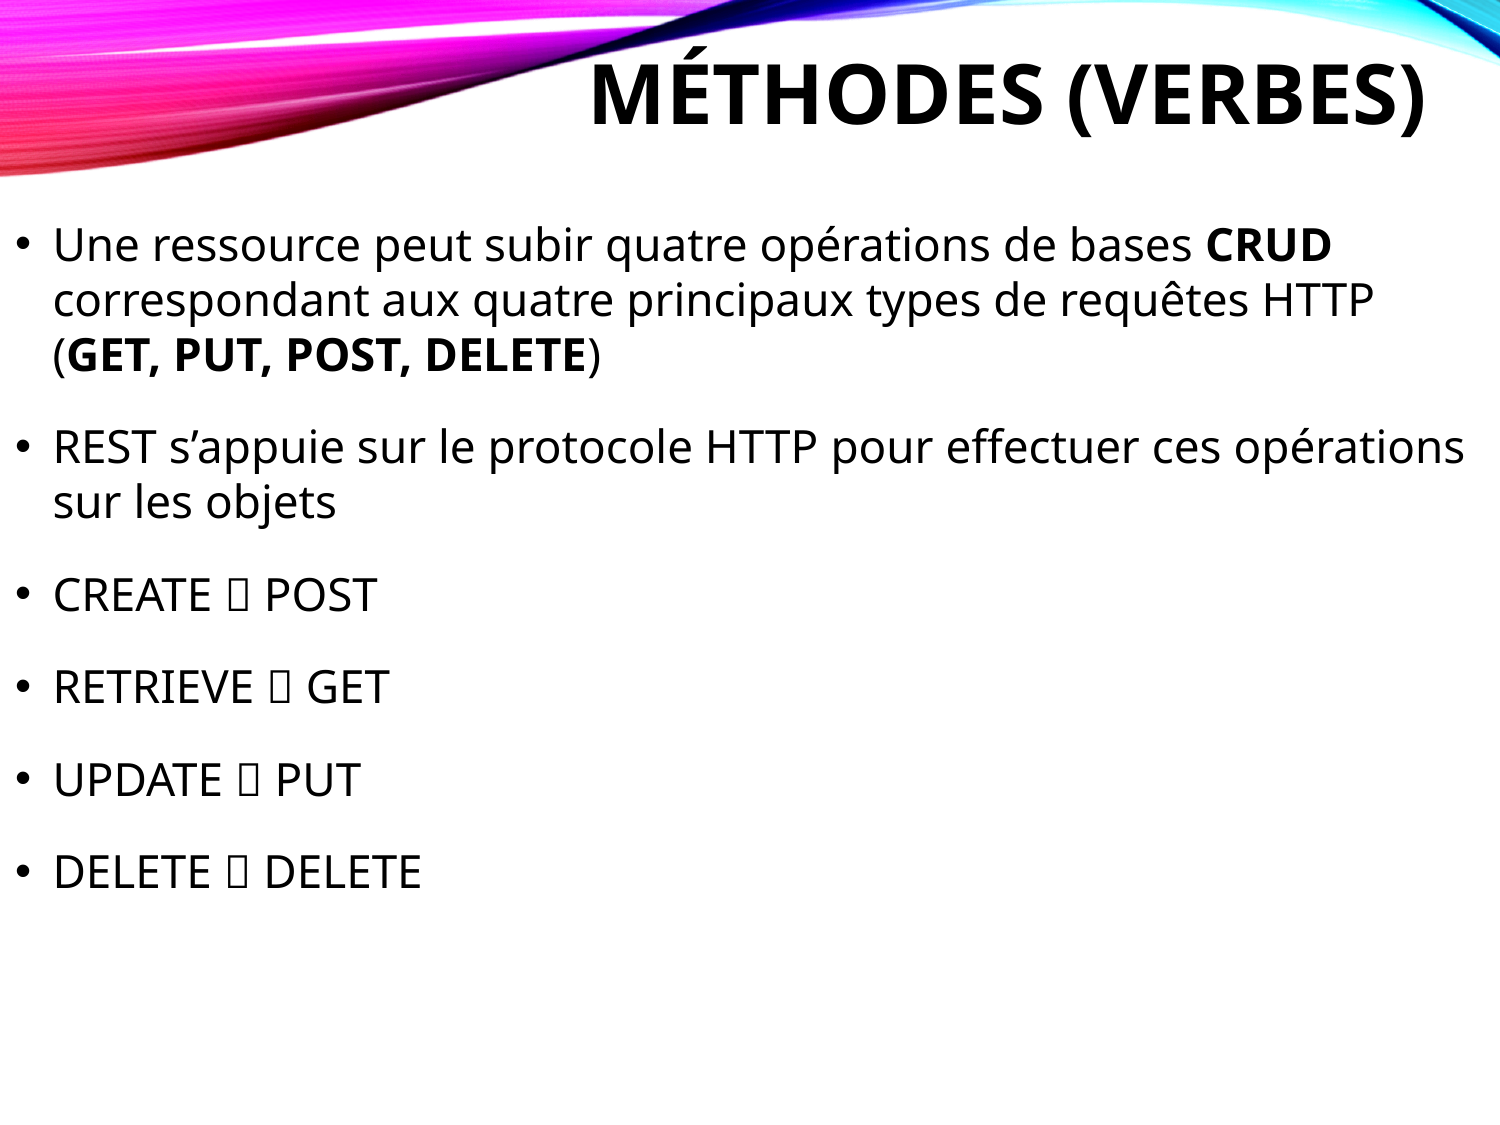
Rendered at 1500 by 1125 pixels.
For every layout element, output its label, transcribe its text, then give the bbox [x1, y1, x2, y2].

list Une ressource peut subir quatre opérations de bases CRUD correspondant aux quatre principaux types de requêtes HTTP (GET, PUT, POST, DELETE) REST s’appuie sur le protocole HTTP pour effectuer ces opérations sur les objets CREATE  POST RETRIEVE  GET UPDATE  PUT DELETE  DELETE [0, 208, 1500, 1125]
picture [0, 0, 1500, 178]
title Méthodes (Verbes) [395, 44, 1442, 151]
